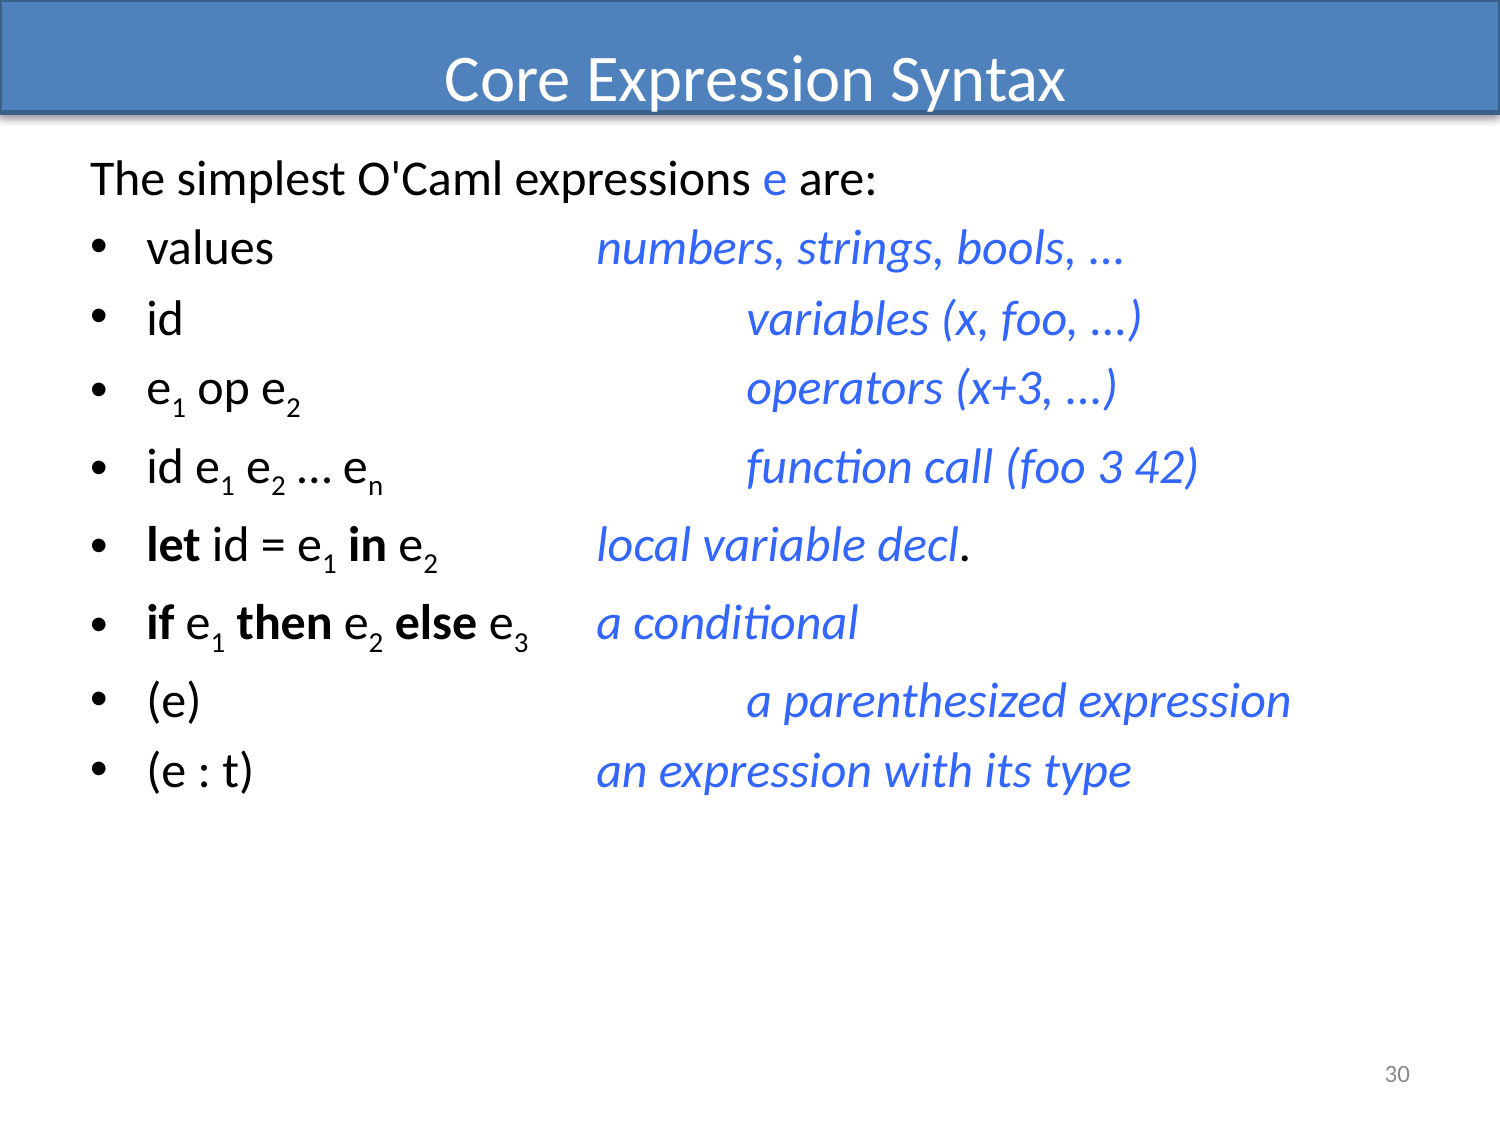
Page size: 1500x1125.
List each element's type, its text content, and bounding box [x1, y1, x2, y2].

title Core Expression Syntax [81, 0, 1432, 169]
list The simplest O'Caml expressions e are: values numbers, strings, bools, ... id variables (x, foo, ...) e1 op e2 operators (x+3, ...) id e1 e2 … en function call (foo 3 42) let id = e1 in e2 local variable decl. if e1 then e2 else e3 a conditional (e) a parenthesized expression (e : t) an expression with its type [75, 137, 1425, 1038]
slide_number 30 [1074, 1042, 1425, 1103]
